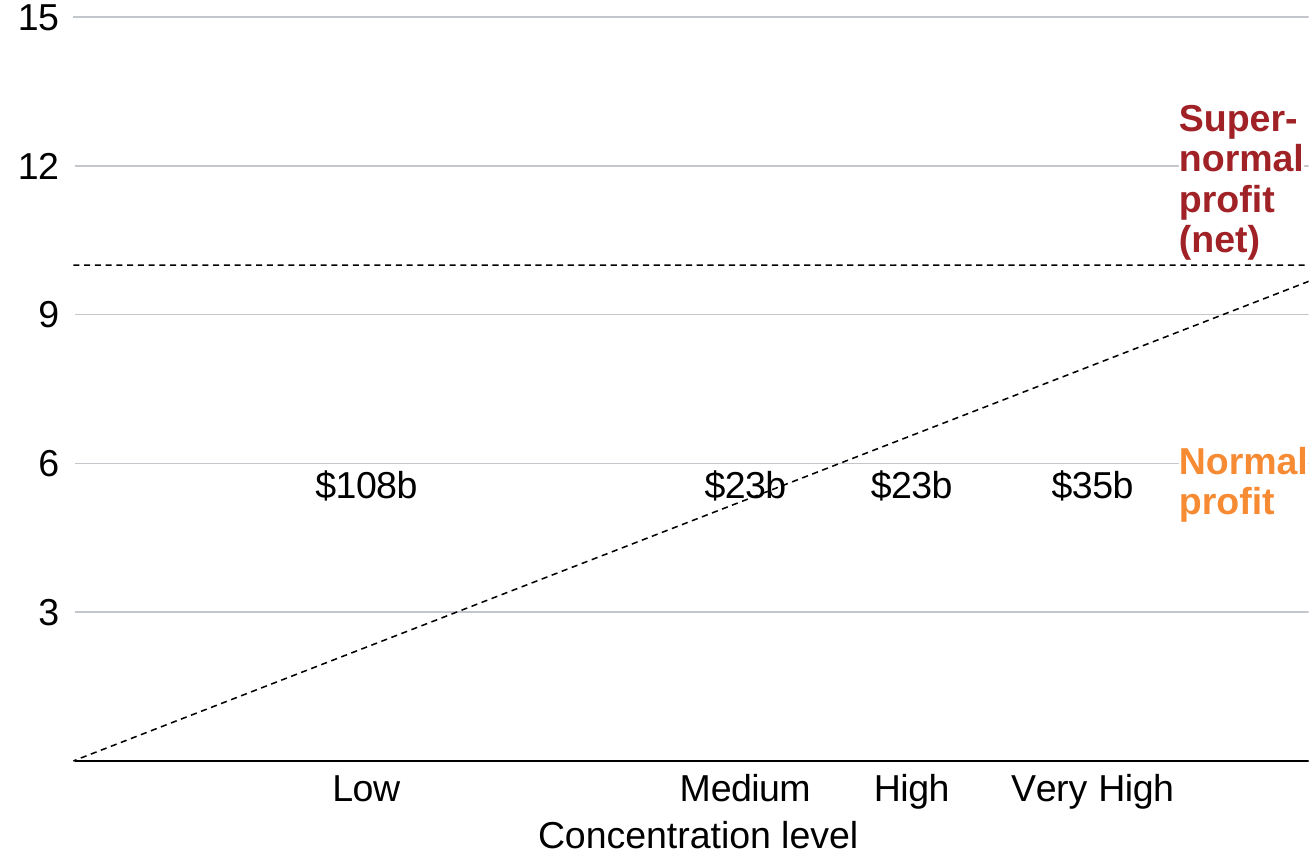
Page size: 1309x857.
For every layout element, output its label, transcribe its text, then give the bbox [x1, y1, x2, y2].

text_box Concentration level [537, 823, 859, 856]
chart [0, 0, 1309, 816]
